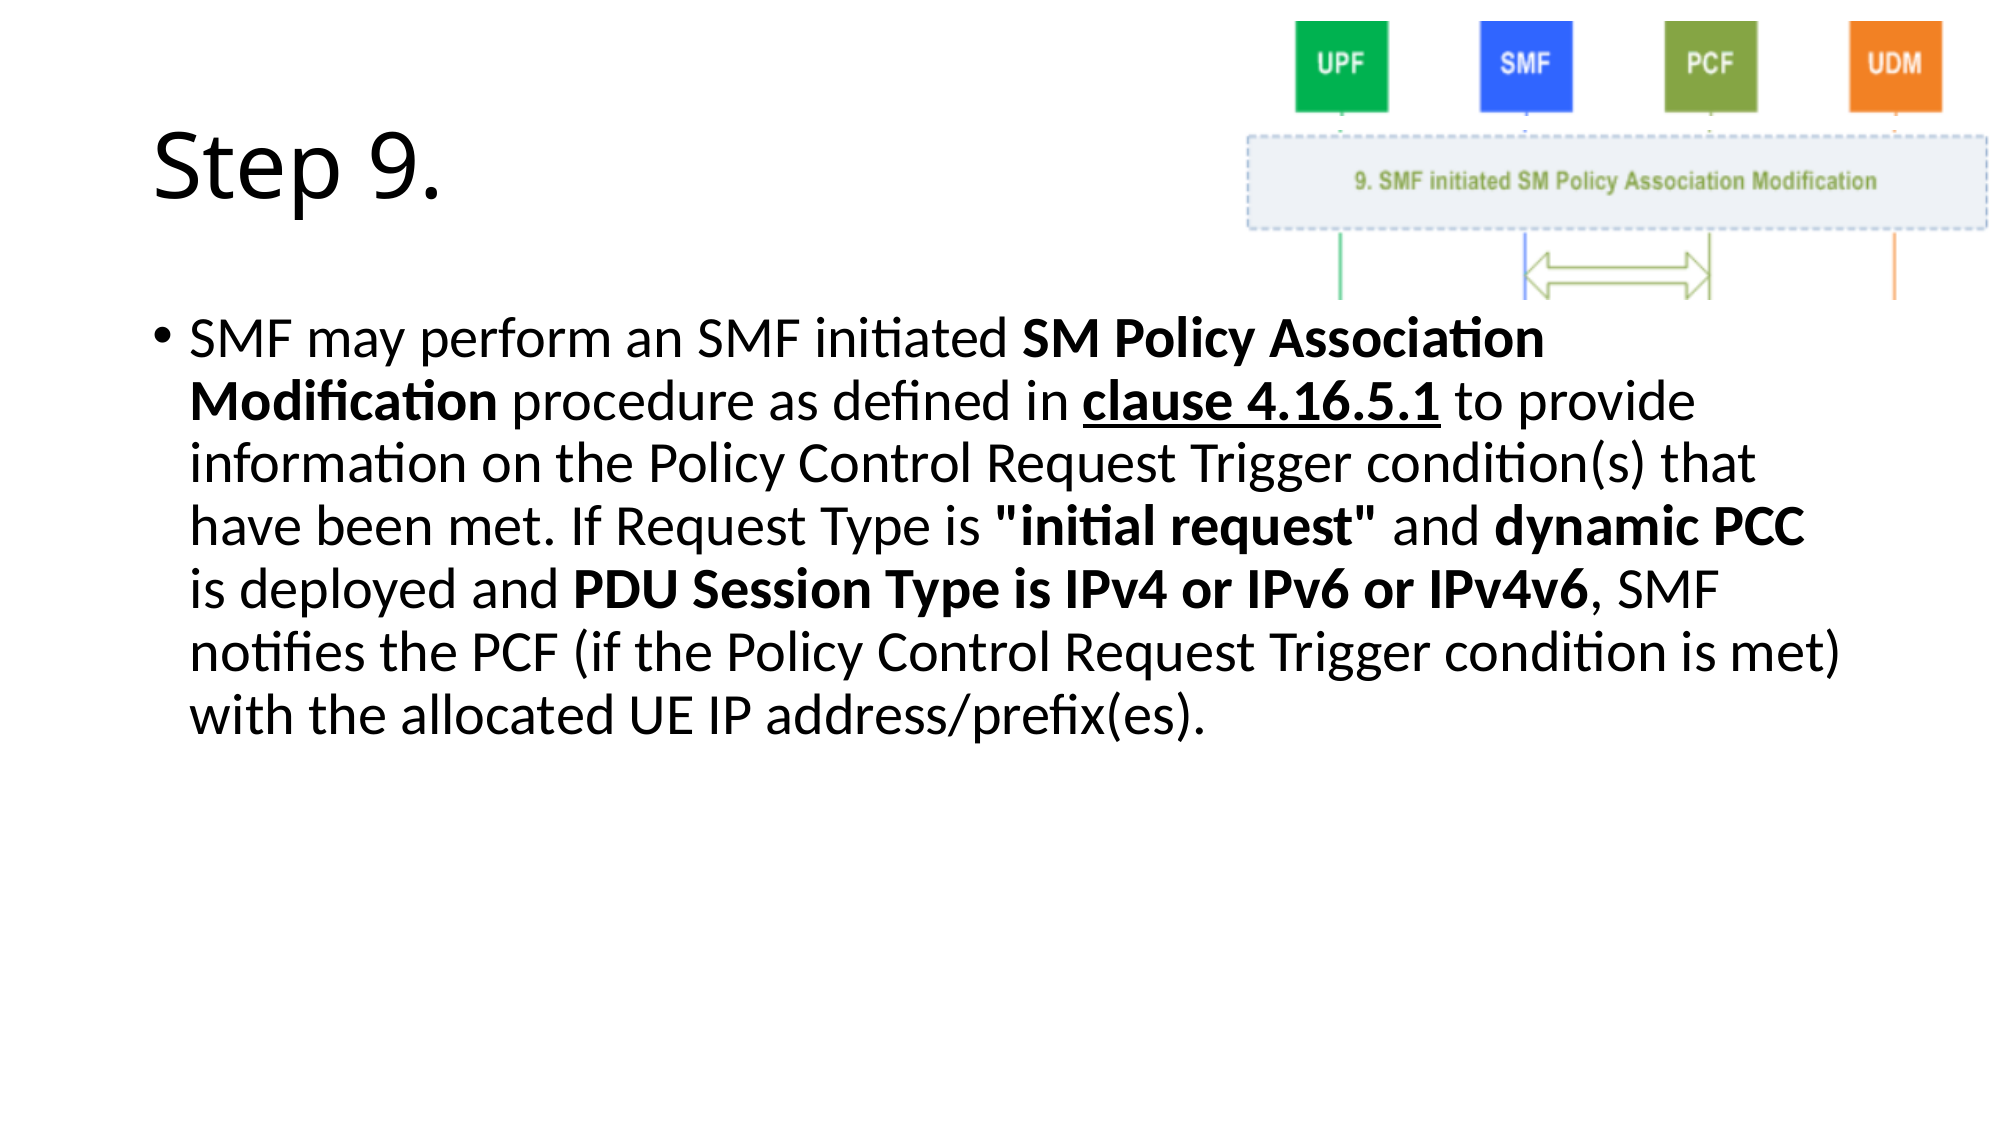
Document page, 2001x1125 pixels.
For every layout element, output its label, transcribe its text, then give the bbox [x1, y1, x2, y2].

picture [1238, 130, 2000, 300]
list SMF may perform an SMF initiated SM Policy Association Modification procedure as defined in clause 4.16.5.1 to provide information on the Policy Control Request Trigger condition(s) that have been met. If Request Type is "initial request" and dynamic PCC is deployed and PDU Session Type is IPv4 or IPv6 or IPv4v6, SMF notifies the PCF (if the Policy Control Request Trigger condition is met) with the allocated UE IP address/prefix(es). [137, 299, 1863, 1125]
title Step 9. [137, 59, 1863, 278]
picture [1172, 4, 1964, 116]
